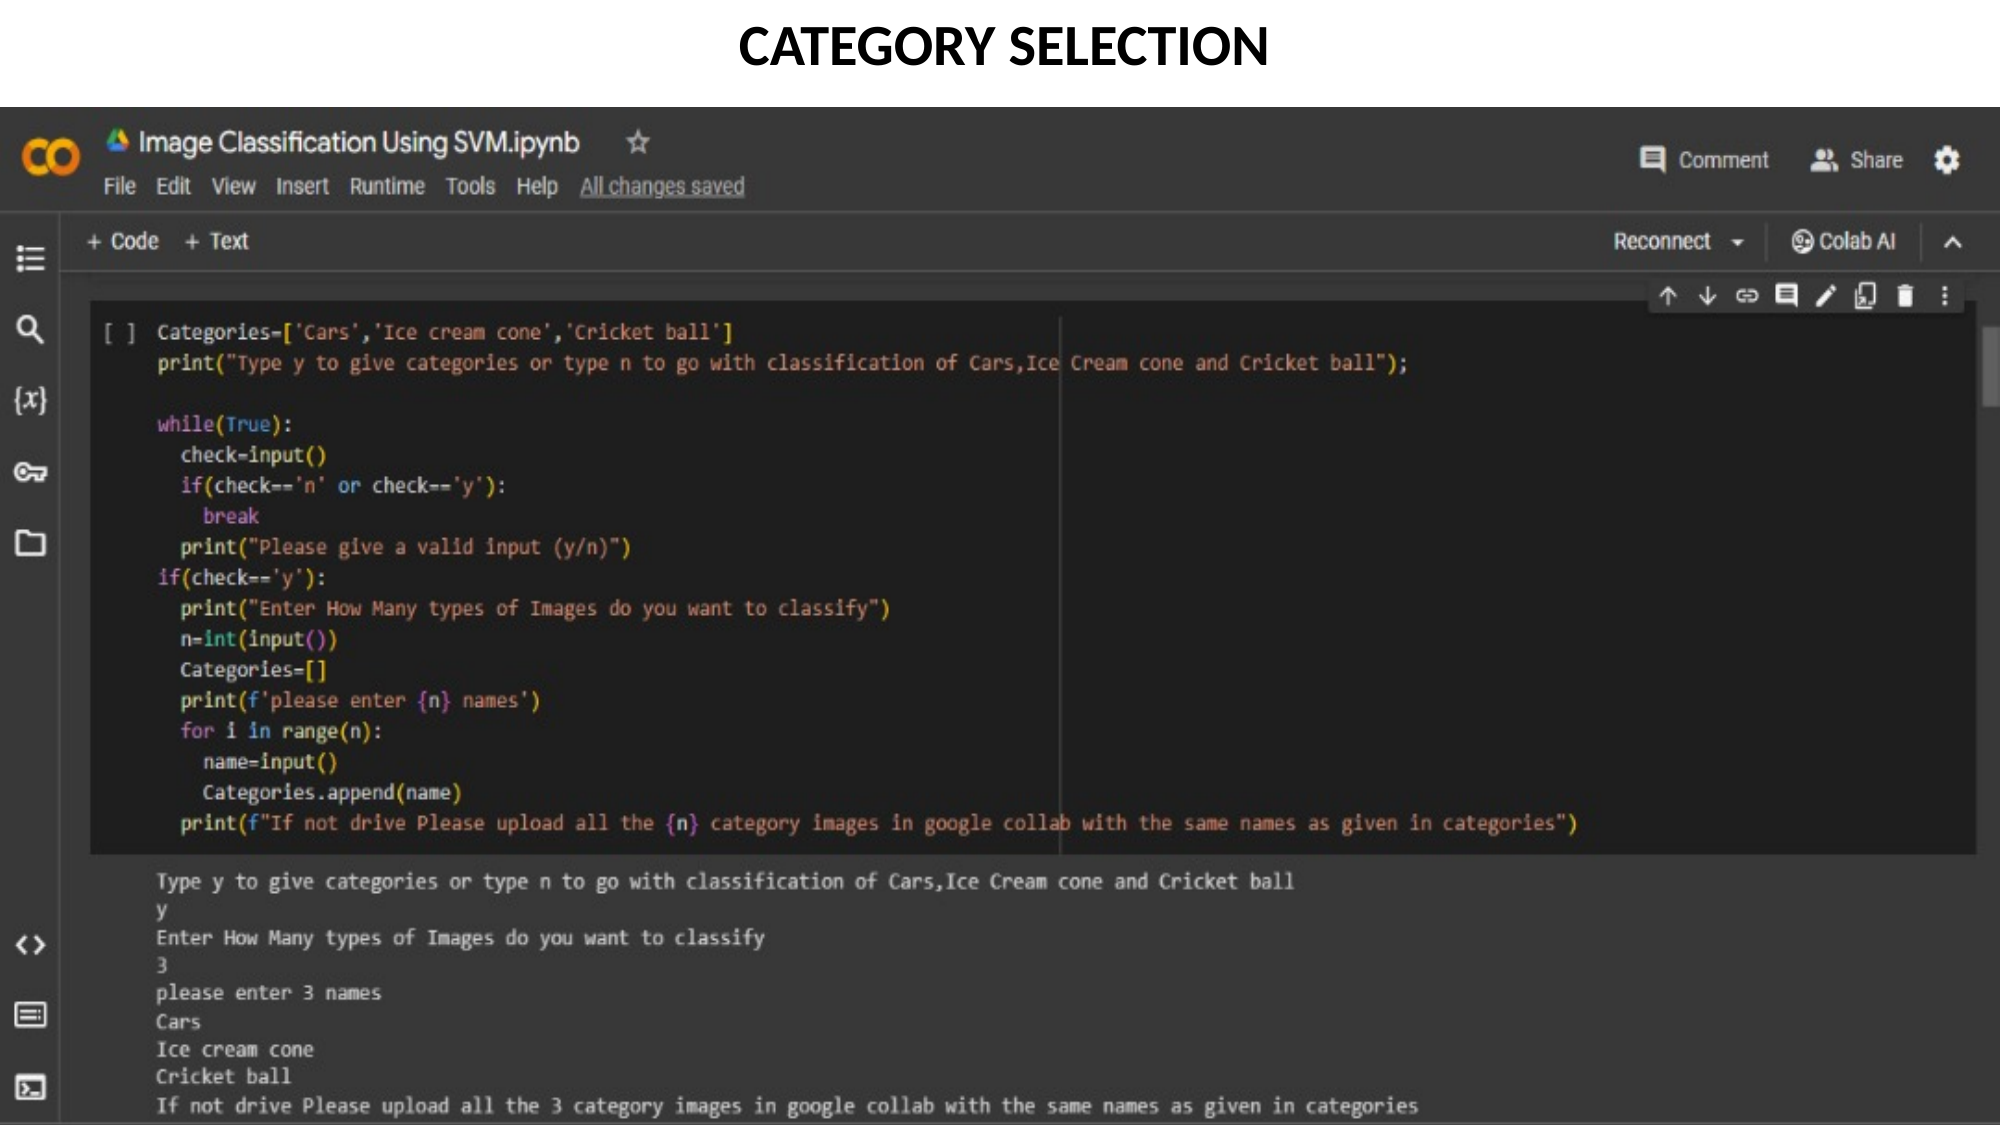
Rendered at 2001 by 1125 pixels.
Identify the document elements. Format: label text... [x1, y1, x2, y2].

text_box CATEGORY SELECTION [0, 0, 2000, 85]
picture [0, 106, 2000, 1125]
